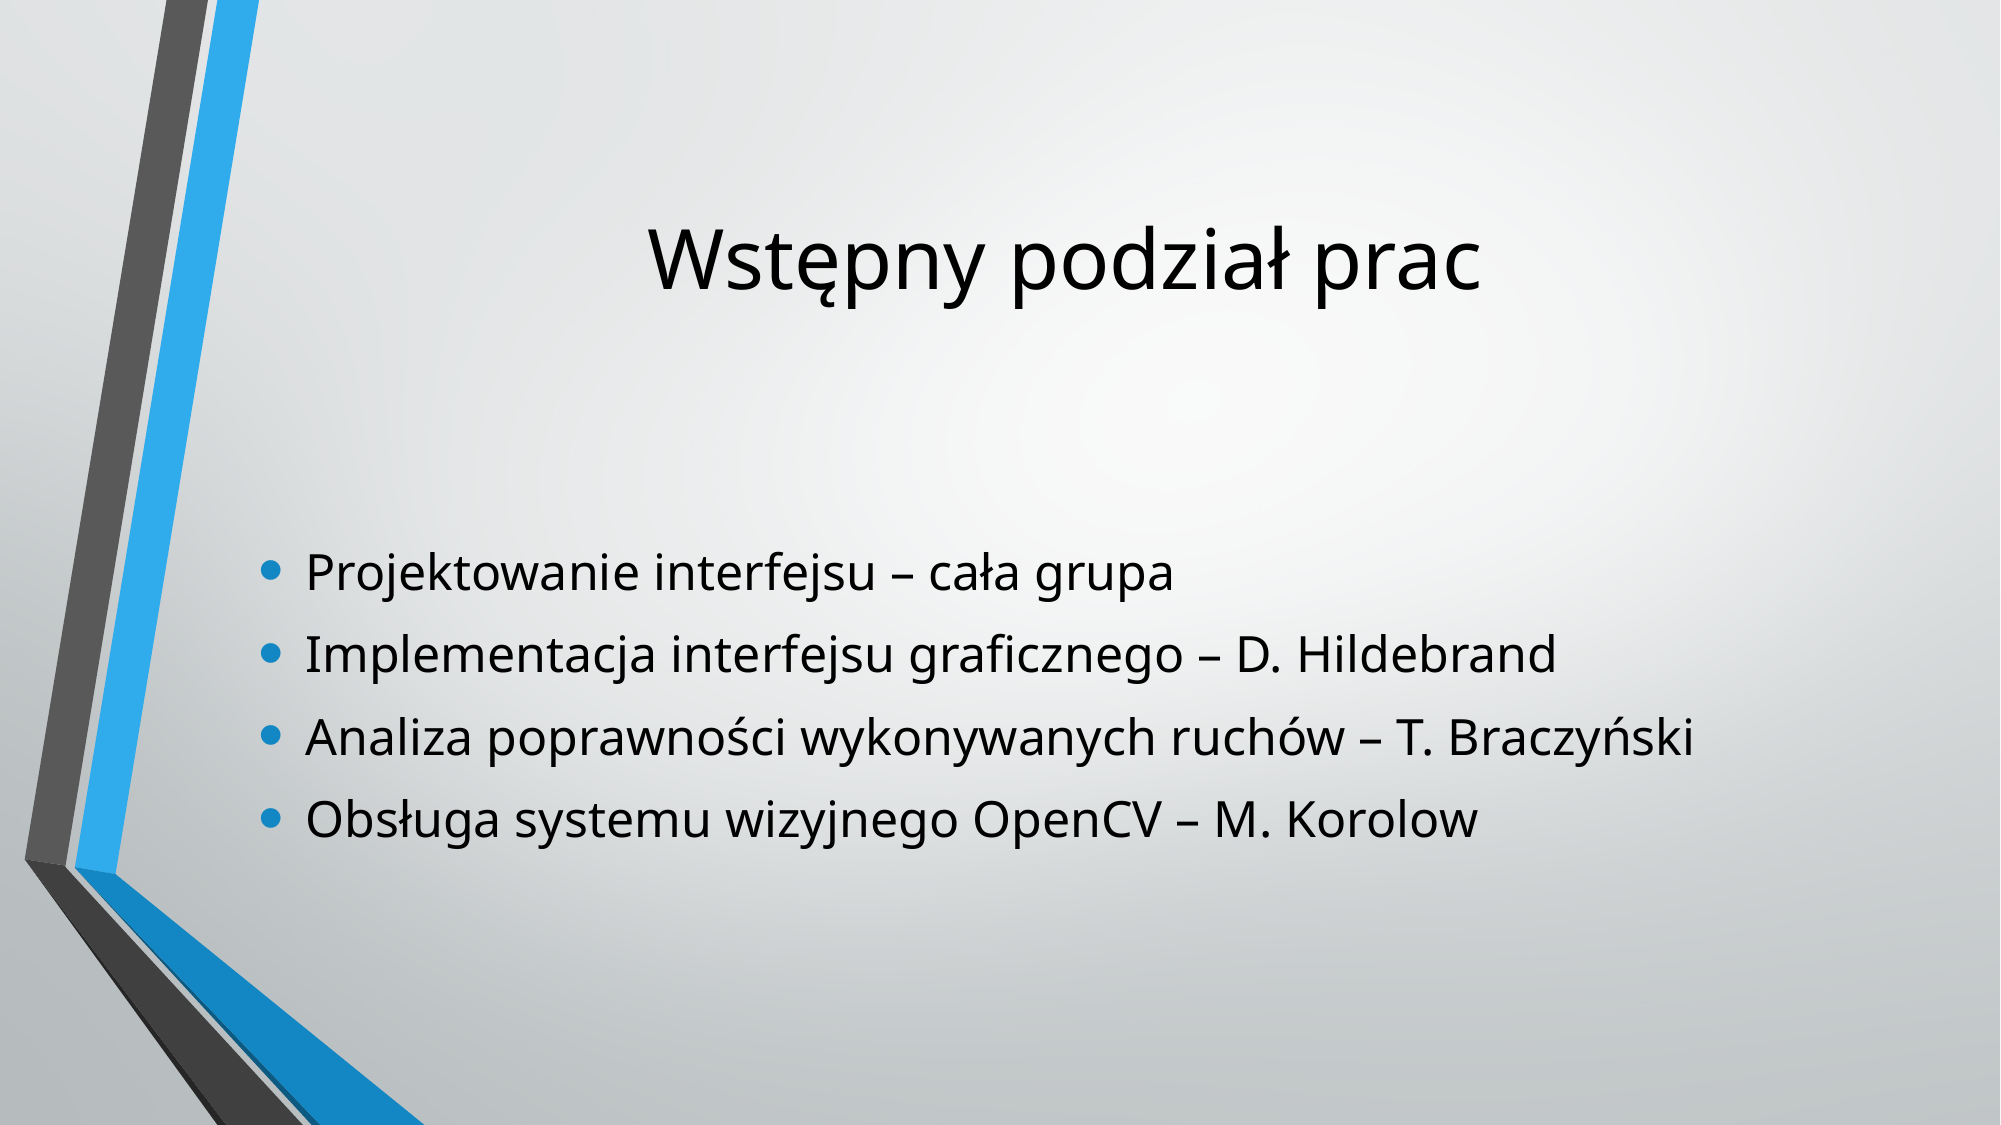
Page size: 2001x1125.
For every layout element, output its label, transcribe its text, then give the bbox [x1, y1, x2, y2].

list Projektowanie interfejsu – cała grupa Implementacja interfejsu graficznego – D. Hildebrand Analiza poprawności wykonywanych ruchów – T. Braczyński Obsługa systemu wizyjnego OpenCV – M. Korolow [243, 437, 1887, 950]
title Wstępny podział prac [243, 112, 1887, 400]
